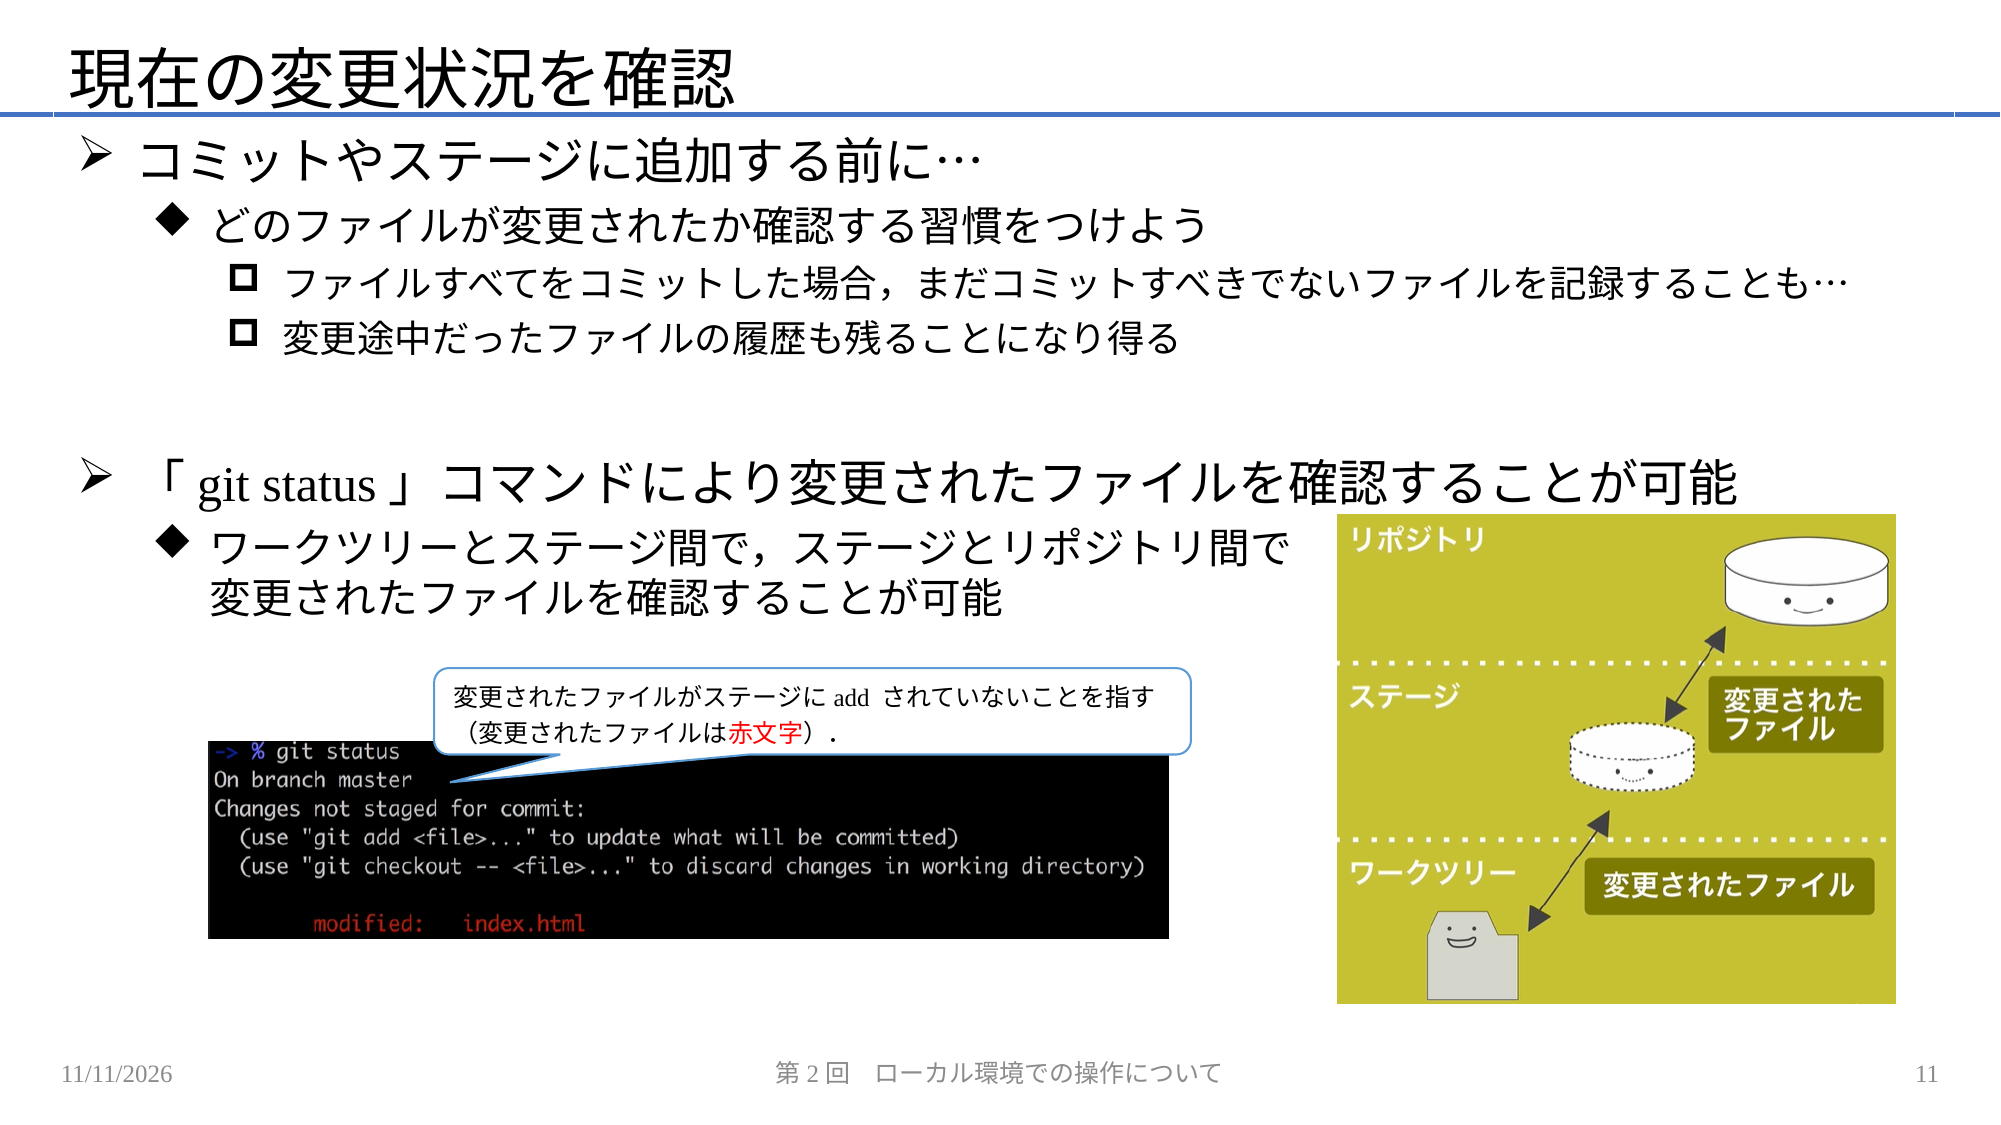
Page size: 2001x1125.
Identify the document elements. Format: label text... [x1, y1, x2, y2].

footer 第2回 ローカル環境での操作について [662, 1042, 1338, 1103]
list コミットやステージに追加する前に… どのファイルが変更されたか確認する習慣をつけよう ファイルすべてをコミットした場合，まだコミットすべきでないファイルを記録することも… 変更途中だったファイルの履歴も残ることになり得る 「git status」コマンドにより変更されたファイルを確認することが可能 ワークツリーとステージ間で，ステージとリポジトリ間で 変更されたファイルを確認することが可能 [61, 121, 1963, 1010]
title 現在の変更状況を確認 [53, 36, 1955, 128]
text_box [208, 668, 1192, 939]
slide_number 11 [1504, 1042, 1955, 1103]
picture [1337, 514, 1896, 1004]
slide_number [45, 1042, 496, 1103]
